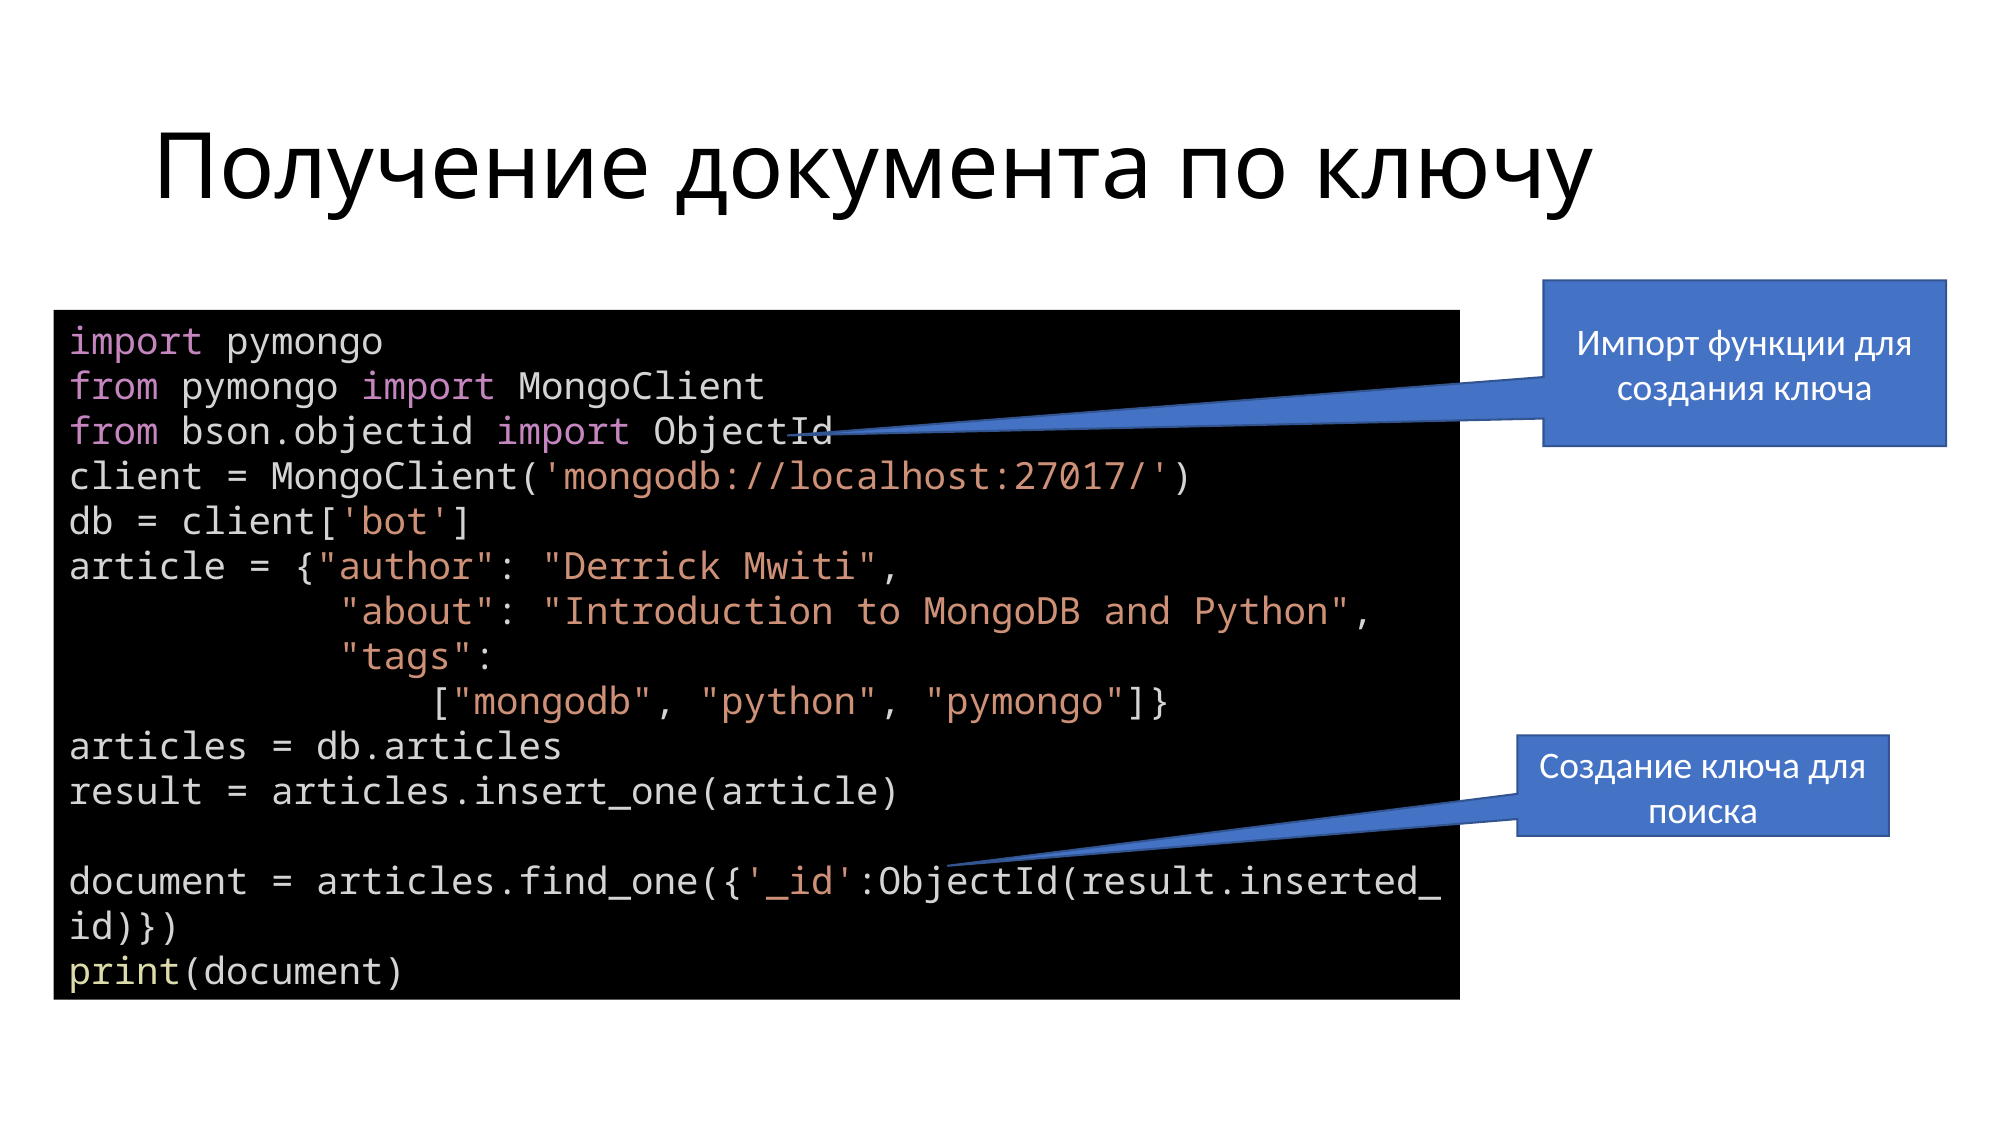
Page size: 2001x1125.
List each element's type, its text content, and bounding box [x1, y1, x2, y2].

title Получение документа по ключу [137, 59, 1863, 278]
text_box Создание ключа для поиска [947, 734, 1890, 867]
text_box Импорт функции для создания ключа [787, 279, 1948, 448]
text_box import pymongo from pymongo import MongoClient from bson.objectid import ObjectId client = MongoClient('mongodb://localhost:27017/') db = client['bot'] article = {"author": "Derrick Mwiti", "about": "Introduction to MongoDB and Python", "tags": ["mongodb", "python", "pymongo"]} articles = db.articles result = articles.insert_one(article) document = articles.find_one({'_id':ObjectId(result.inserted_id)}) print(document) [53, 309, 1460, 1000]
